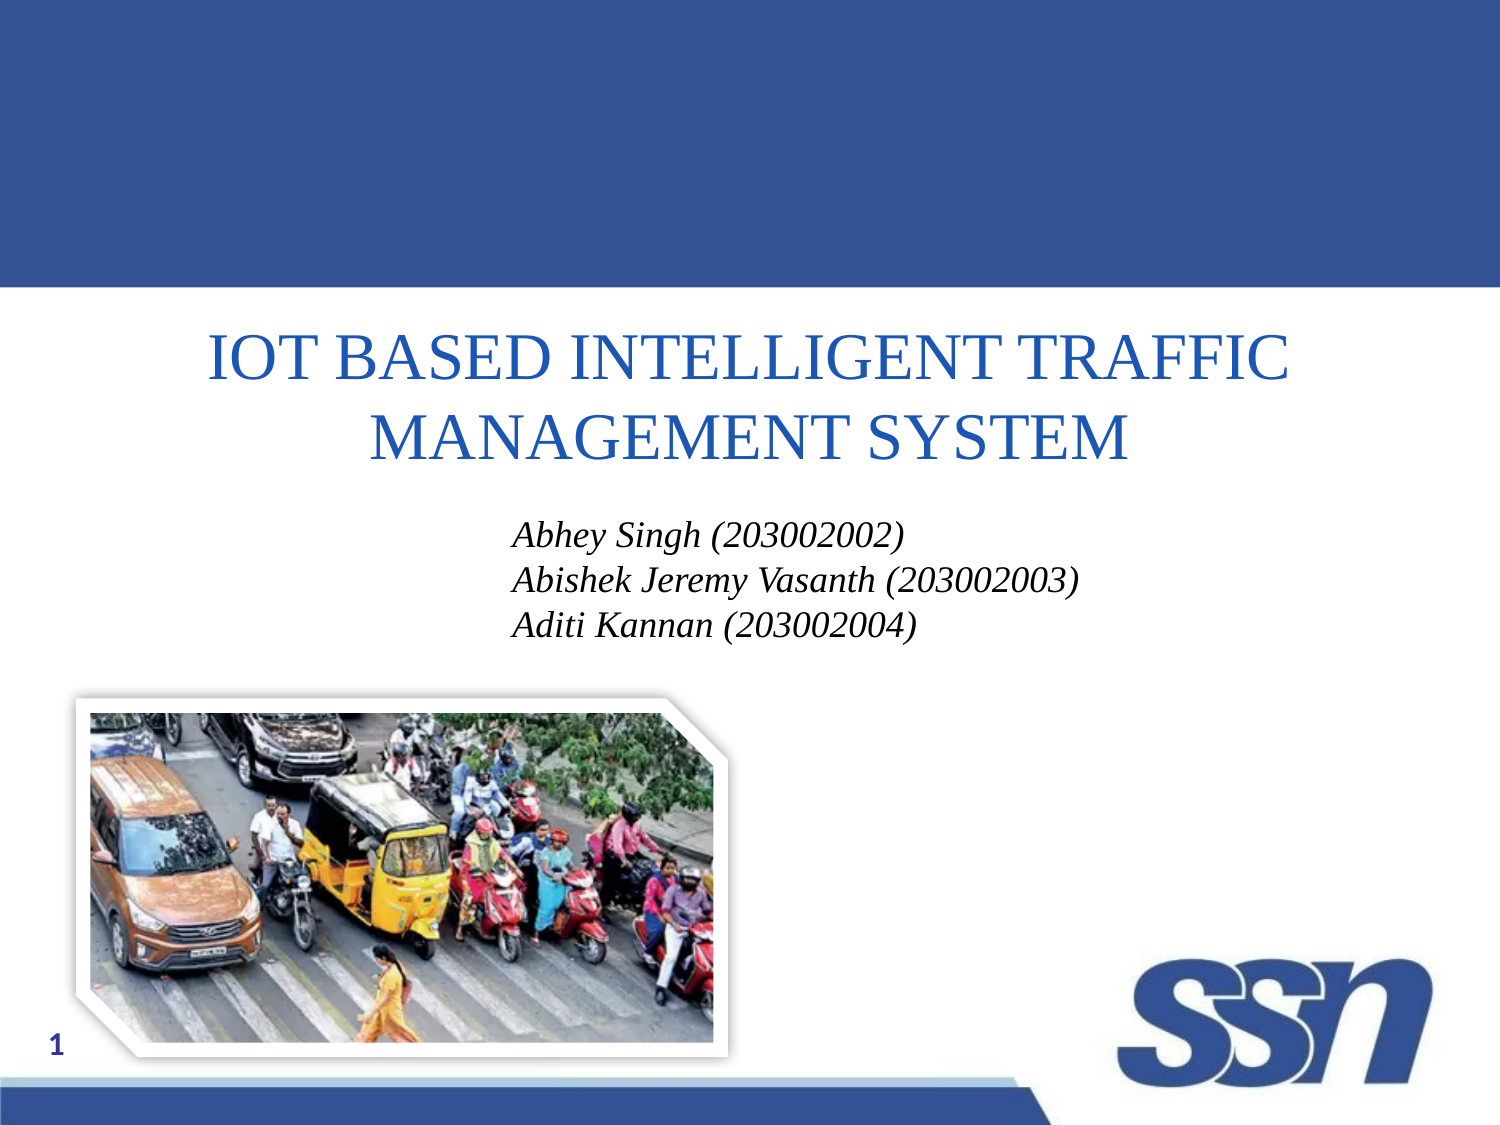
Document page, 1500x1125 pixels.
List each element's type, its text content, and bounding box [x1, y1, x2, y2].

title IOT BASED INTELLIGENT TRAFFIC MANAGEMENT SYSTEM [112, 312, 1388, 475]
text_box Abhey Singh (203002002) Abishek Jeremy Vasanth (203002003) Aditi Kannan (203002004) [512, 509, 1148, 645]
picture [0, 705, 1442, 1125]
text_box [0, 0, 1500, 288]
